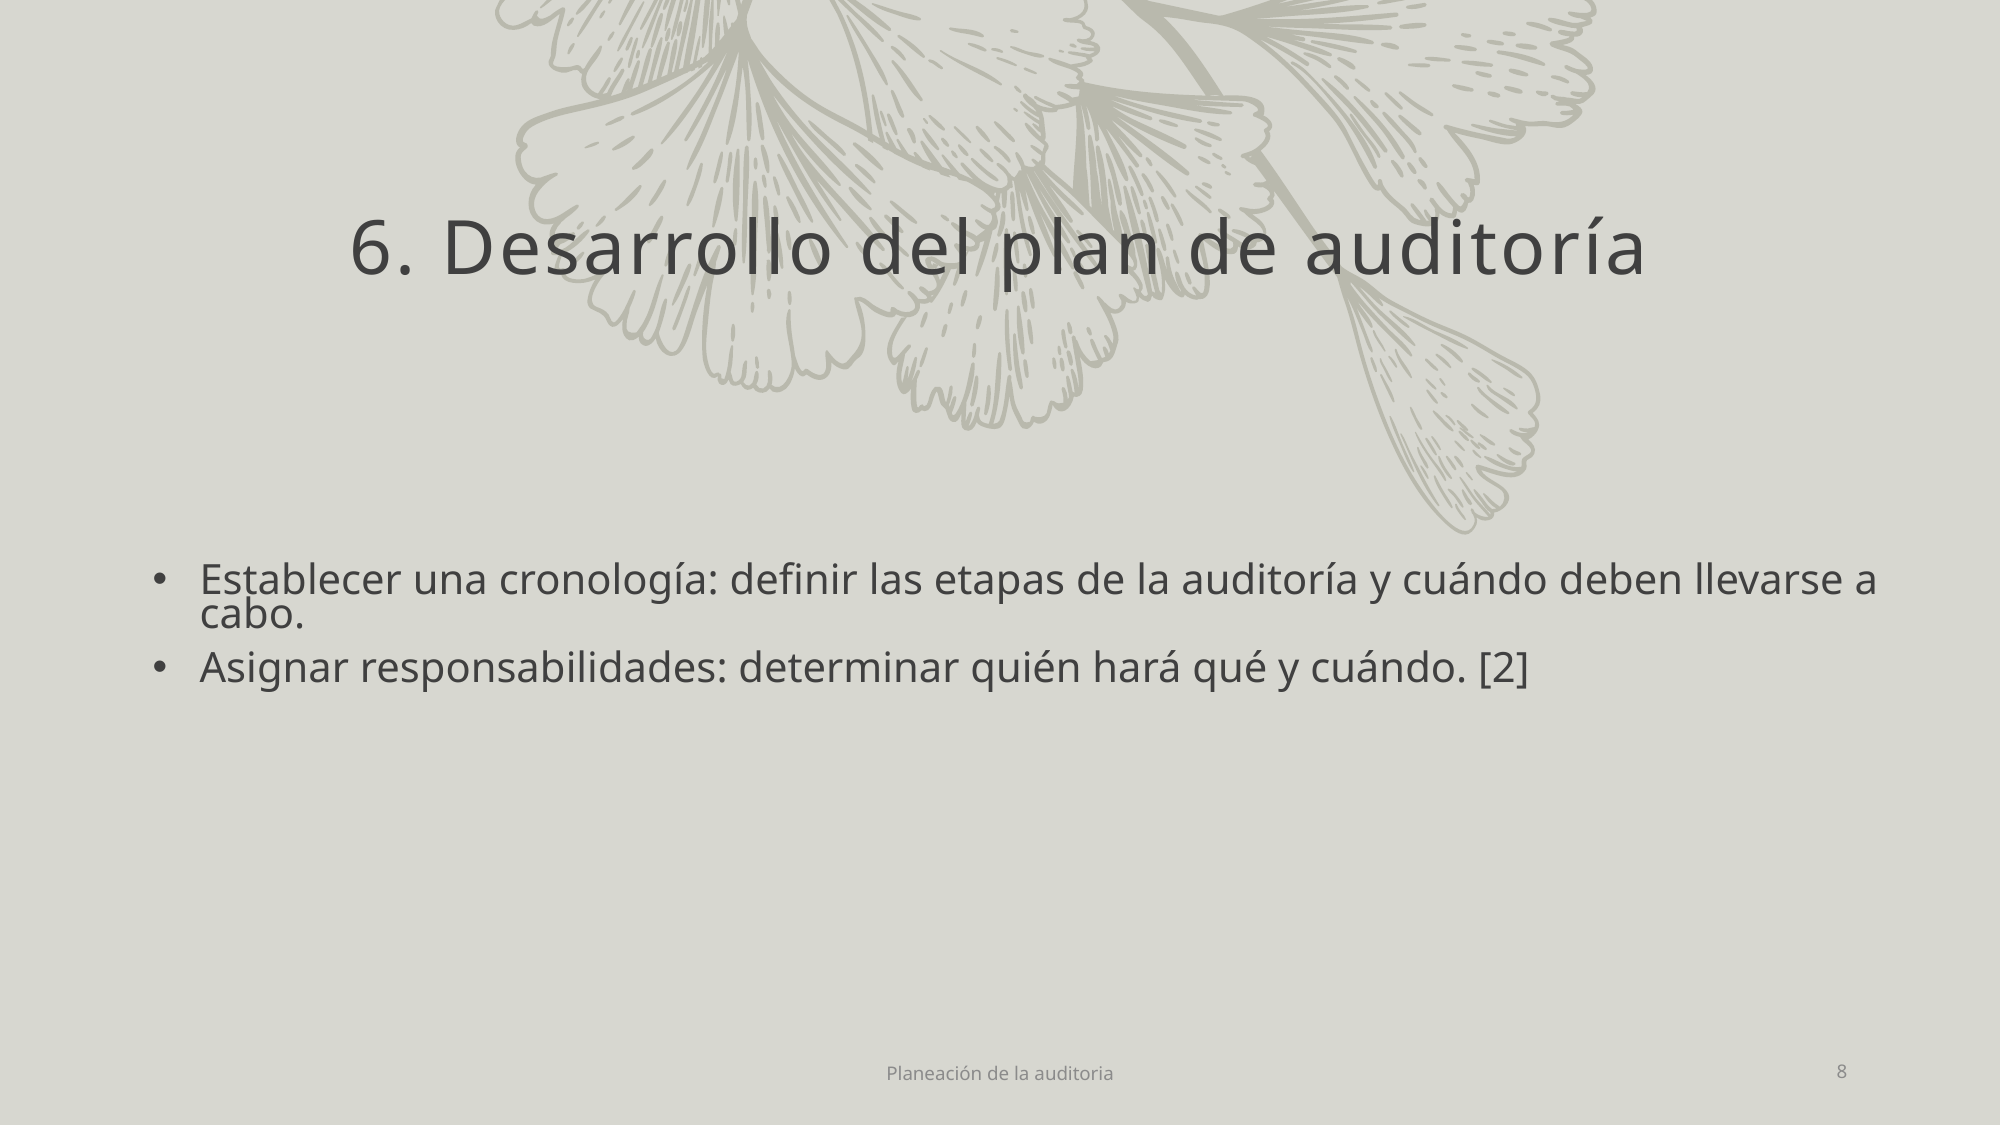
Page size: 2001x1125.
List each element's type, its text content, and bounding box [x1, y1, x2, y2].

footer Planeación de la auditoria [662, 1042, 1338, 1103]
title 6. Desarrollo del plan de auditoría [137, 182, 1863, 318]
slide_number 8 [1412, 1042, 1863, 1103]
list Establecer una cronología: definir las etapas de la auditoría y cuándo deben llevarse a cabo. Asignar responsabilidades: determinar quién hará qué y cuándo. [2] [137, 562, 1895, 1024]
